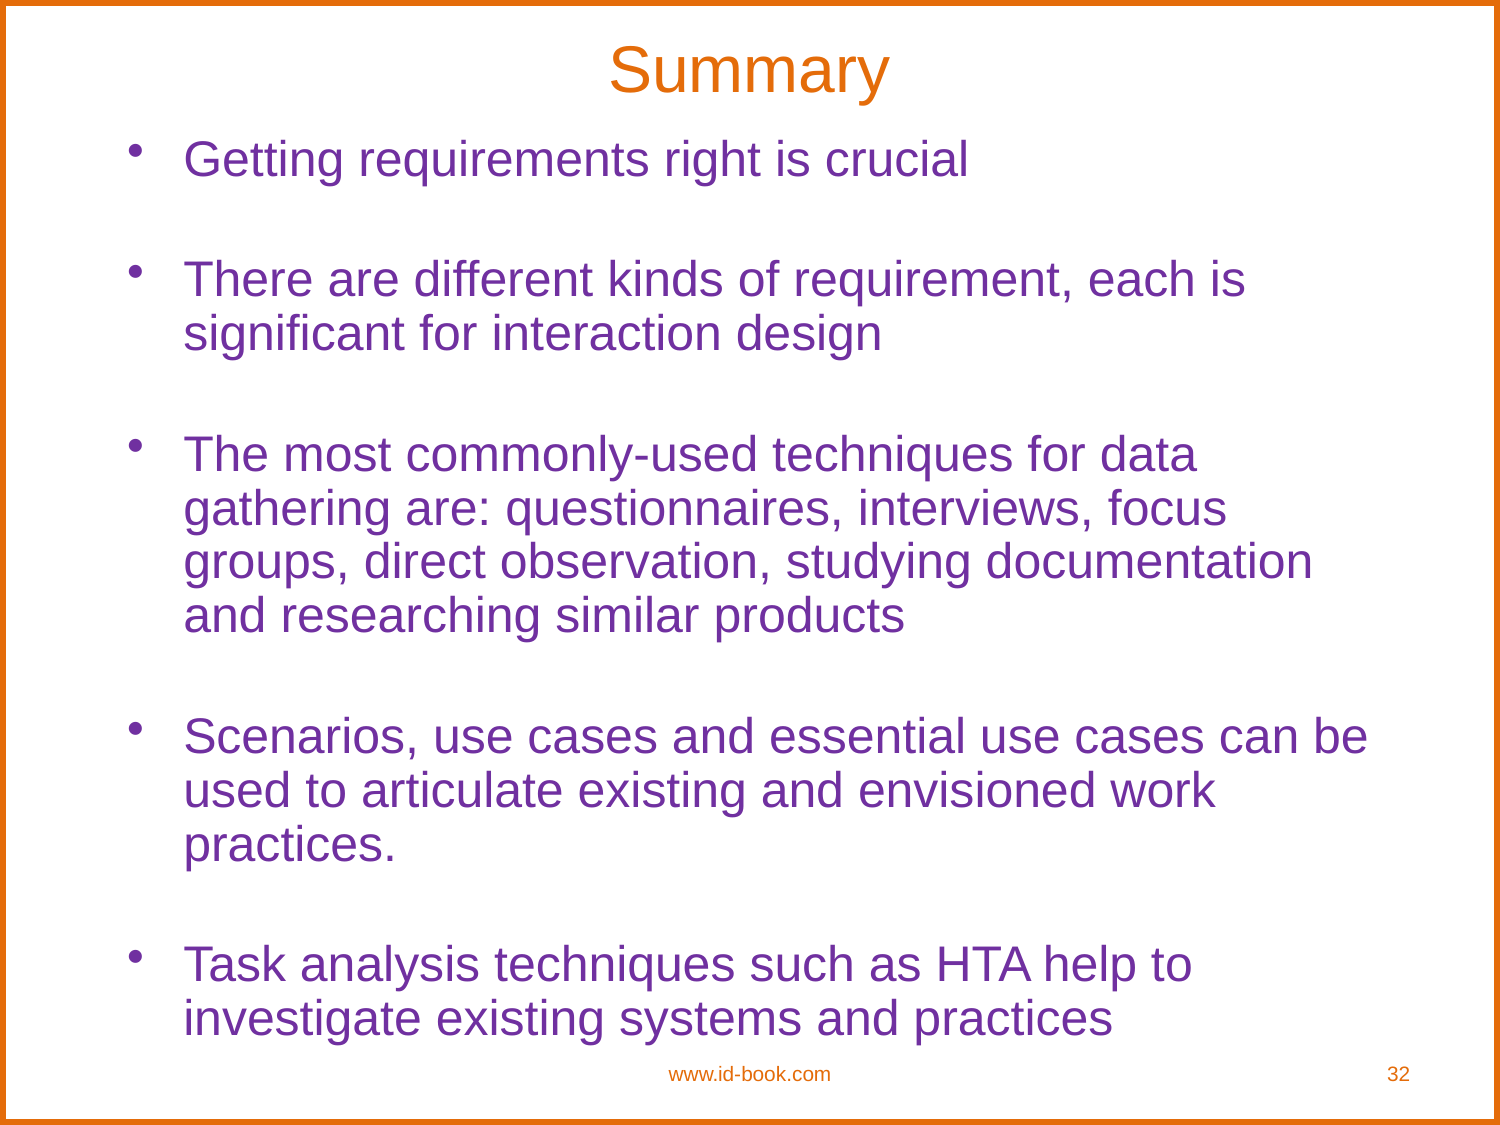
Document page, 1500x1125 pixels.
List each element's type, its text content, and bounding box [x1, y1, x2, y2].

slide_number 32 [1074, 1042, 1425, 1103]
footer www.id-book.com [512, 1042, 988, 1103]
title Summary [112, 19, 1388, 114]
list Getting requirements right is crucial There are different kinds of requirement, each is significant for interaction design The most commonly-used techniques for data gathering are: questionnaires, interviews, focus groups, direct observation, studying documentation and researching similar products Scenarios, use cases and essential use cases can be used to articulate existing and envisioned work practices. Task analysis techniques such as HTA help to investigate existing systems and practices [112, 125, 1388, 1066]
